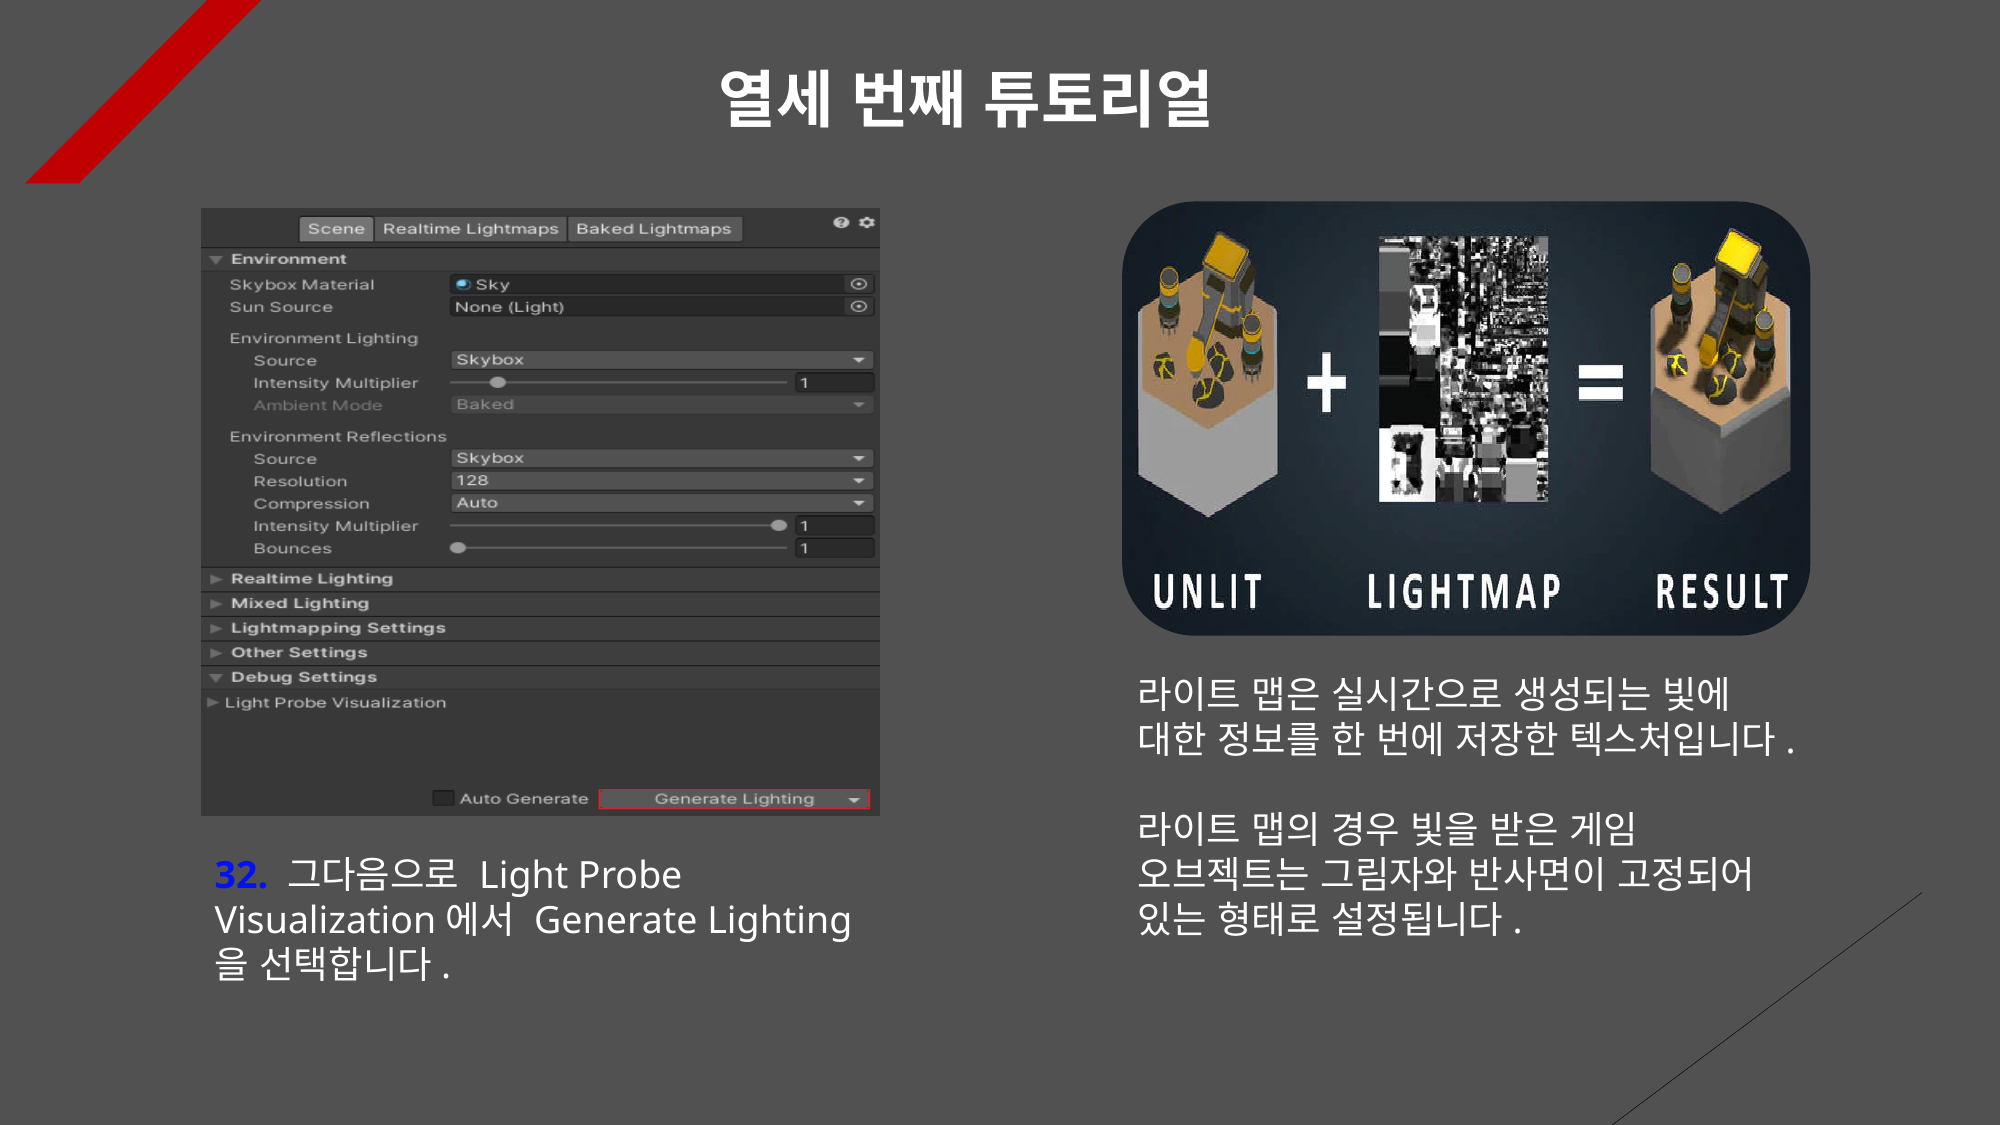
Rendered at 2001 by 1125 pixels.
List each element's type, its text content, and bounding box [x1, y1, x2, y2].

text_box 32. 그다음으로 Light Probe Visualization에서 Generate Lighting을 선택합니다. [199, 843, 880, 994]
picture [1122, 201, 1811, 636]
text_box 열세 번째 튜토리얼 [704, 52, 1297, 143]
text_box 라이트 맵은 실시간으로 생성되는 빛에 대한 정보를 한 번에 저장한 텍스처입니다. 라이트 맵의 경우 빛을 받은 게임 오브젝트는 그림자와 반사면이 고정되어 있는 형태로 설정됩니다. [1122, 663, 1812, 949]
picture [201, 208, 880, 816]
